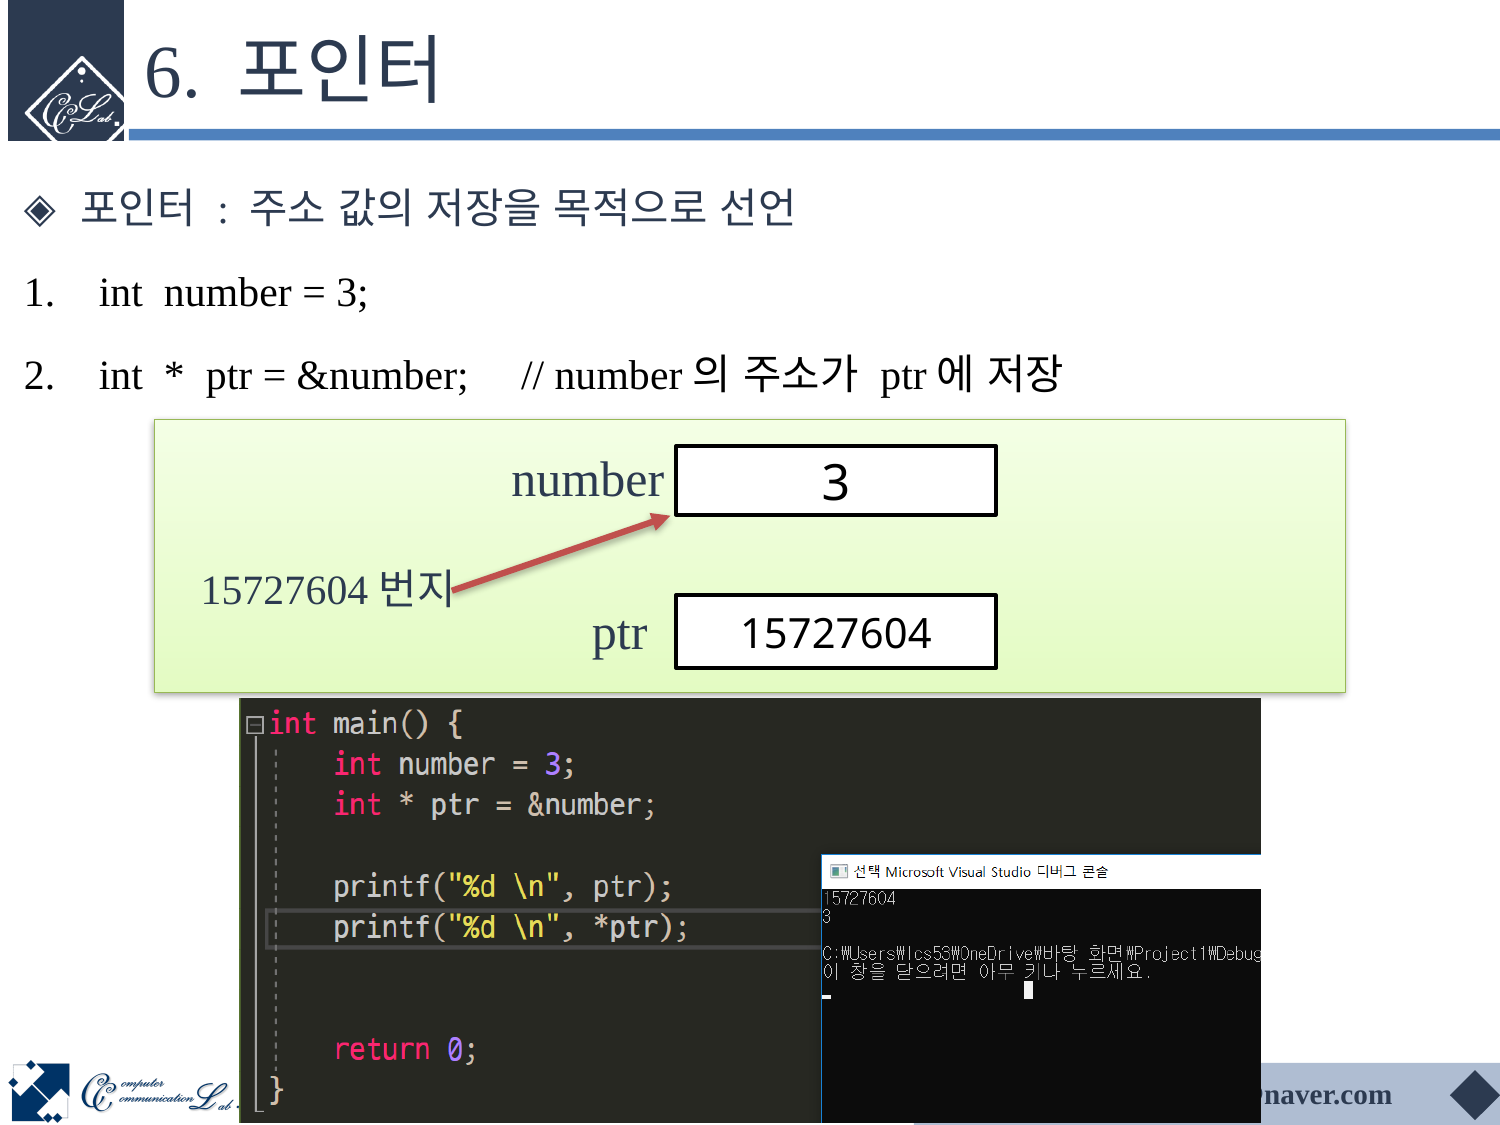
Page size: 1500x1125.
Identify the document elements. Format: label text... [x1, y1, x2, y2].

text_box ptr [543, 592, 697, 667]
list 포인터 : 주소 값의 저장을 목적으로 선언 int number = 3; int * ptr = &number; // number의 주소가 ptr에 저장 [8, 148, 1493, 1059]
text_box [451, 515, 671, 591]
text_box 15727604번지 [159, 555, 498, 621]
title 6. 포인터 [129, 10, 1474, 126]
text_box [418, 438, 997, 515]
text_box 15727604 [674, 593, 998, 670]
picture [8, 0, 124, 141]
picture [7, 698, 1262, 1125]
